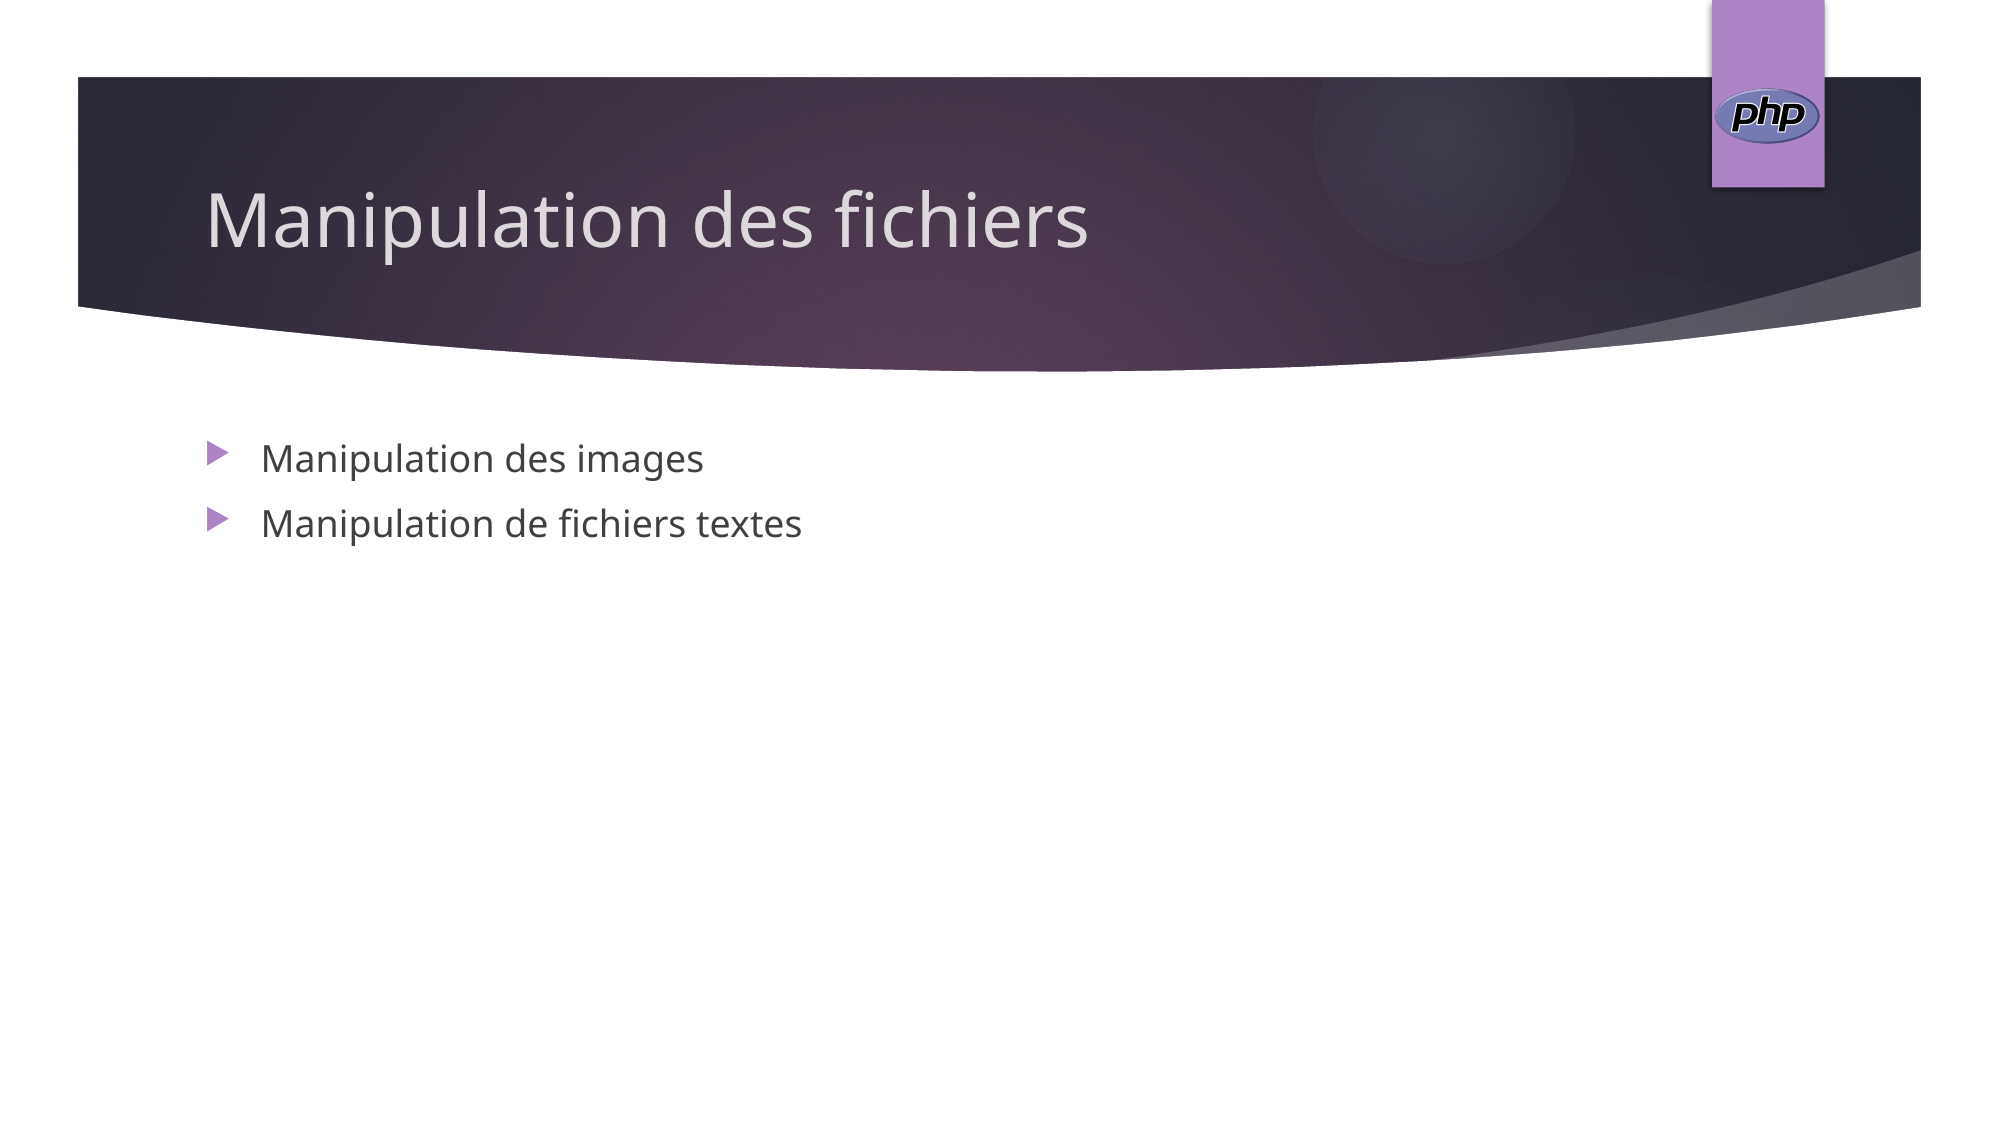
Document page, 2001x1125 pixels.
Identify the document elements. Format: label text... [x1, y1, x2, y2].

picture [1714, 87, 1821, 145]
title Manipulation des fichiers [189, 159, 1627, 276]
list Manipulation des images Manipulation de fichiers textes [189, 427, 1638, 988]
